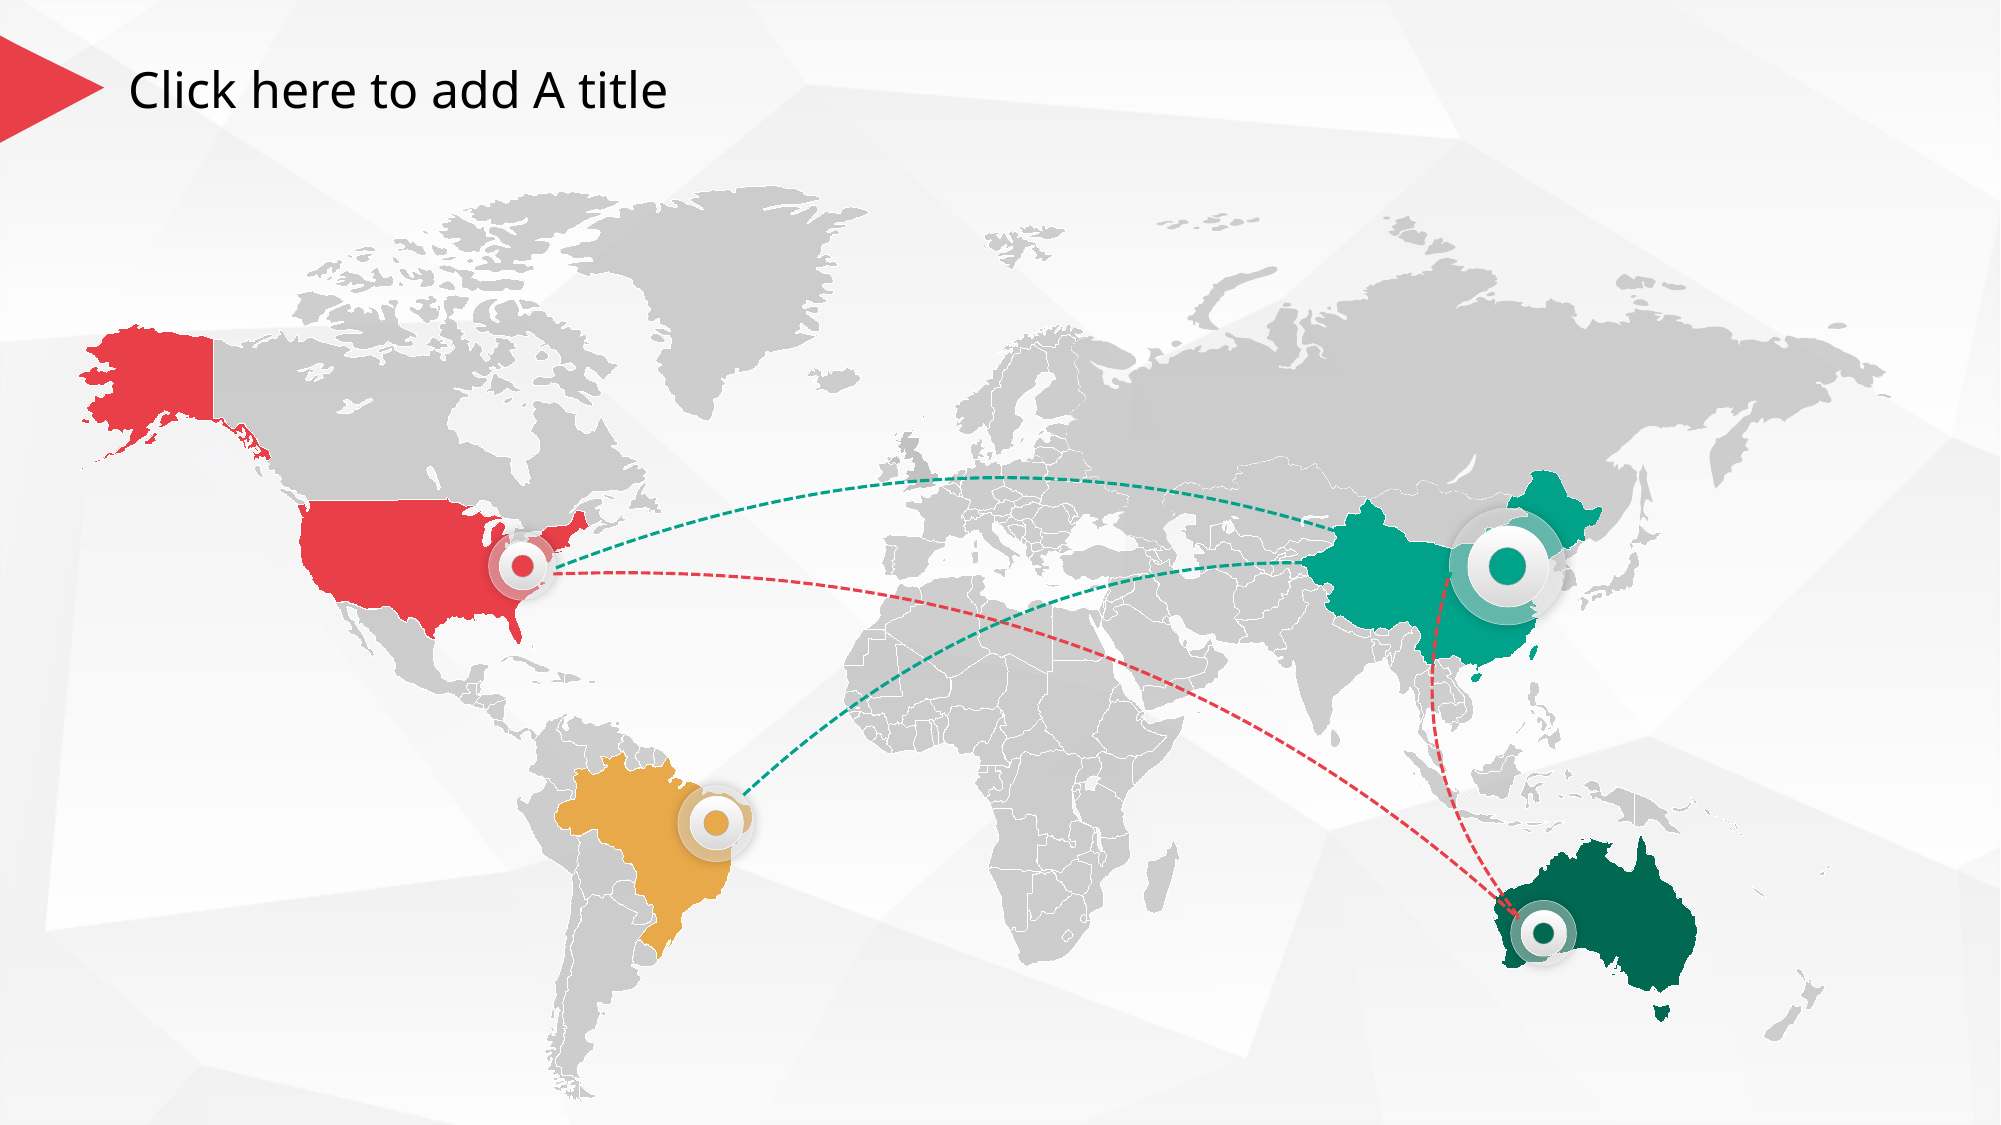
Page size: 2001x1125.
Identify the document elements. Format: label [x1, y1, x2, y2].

text_box [677, 784, 755, 862]
picture [0, 0, 2000, 1125]
text_box [1510, 900, 1577, 967]
text_box [1449, 508, 1566, 625]
text_box [488, 531, 557, 601]
text_box [77, 185, 1892, 1103]
